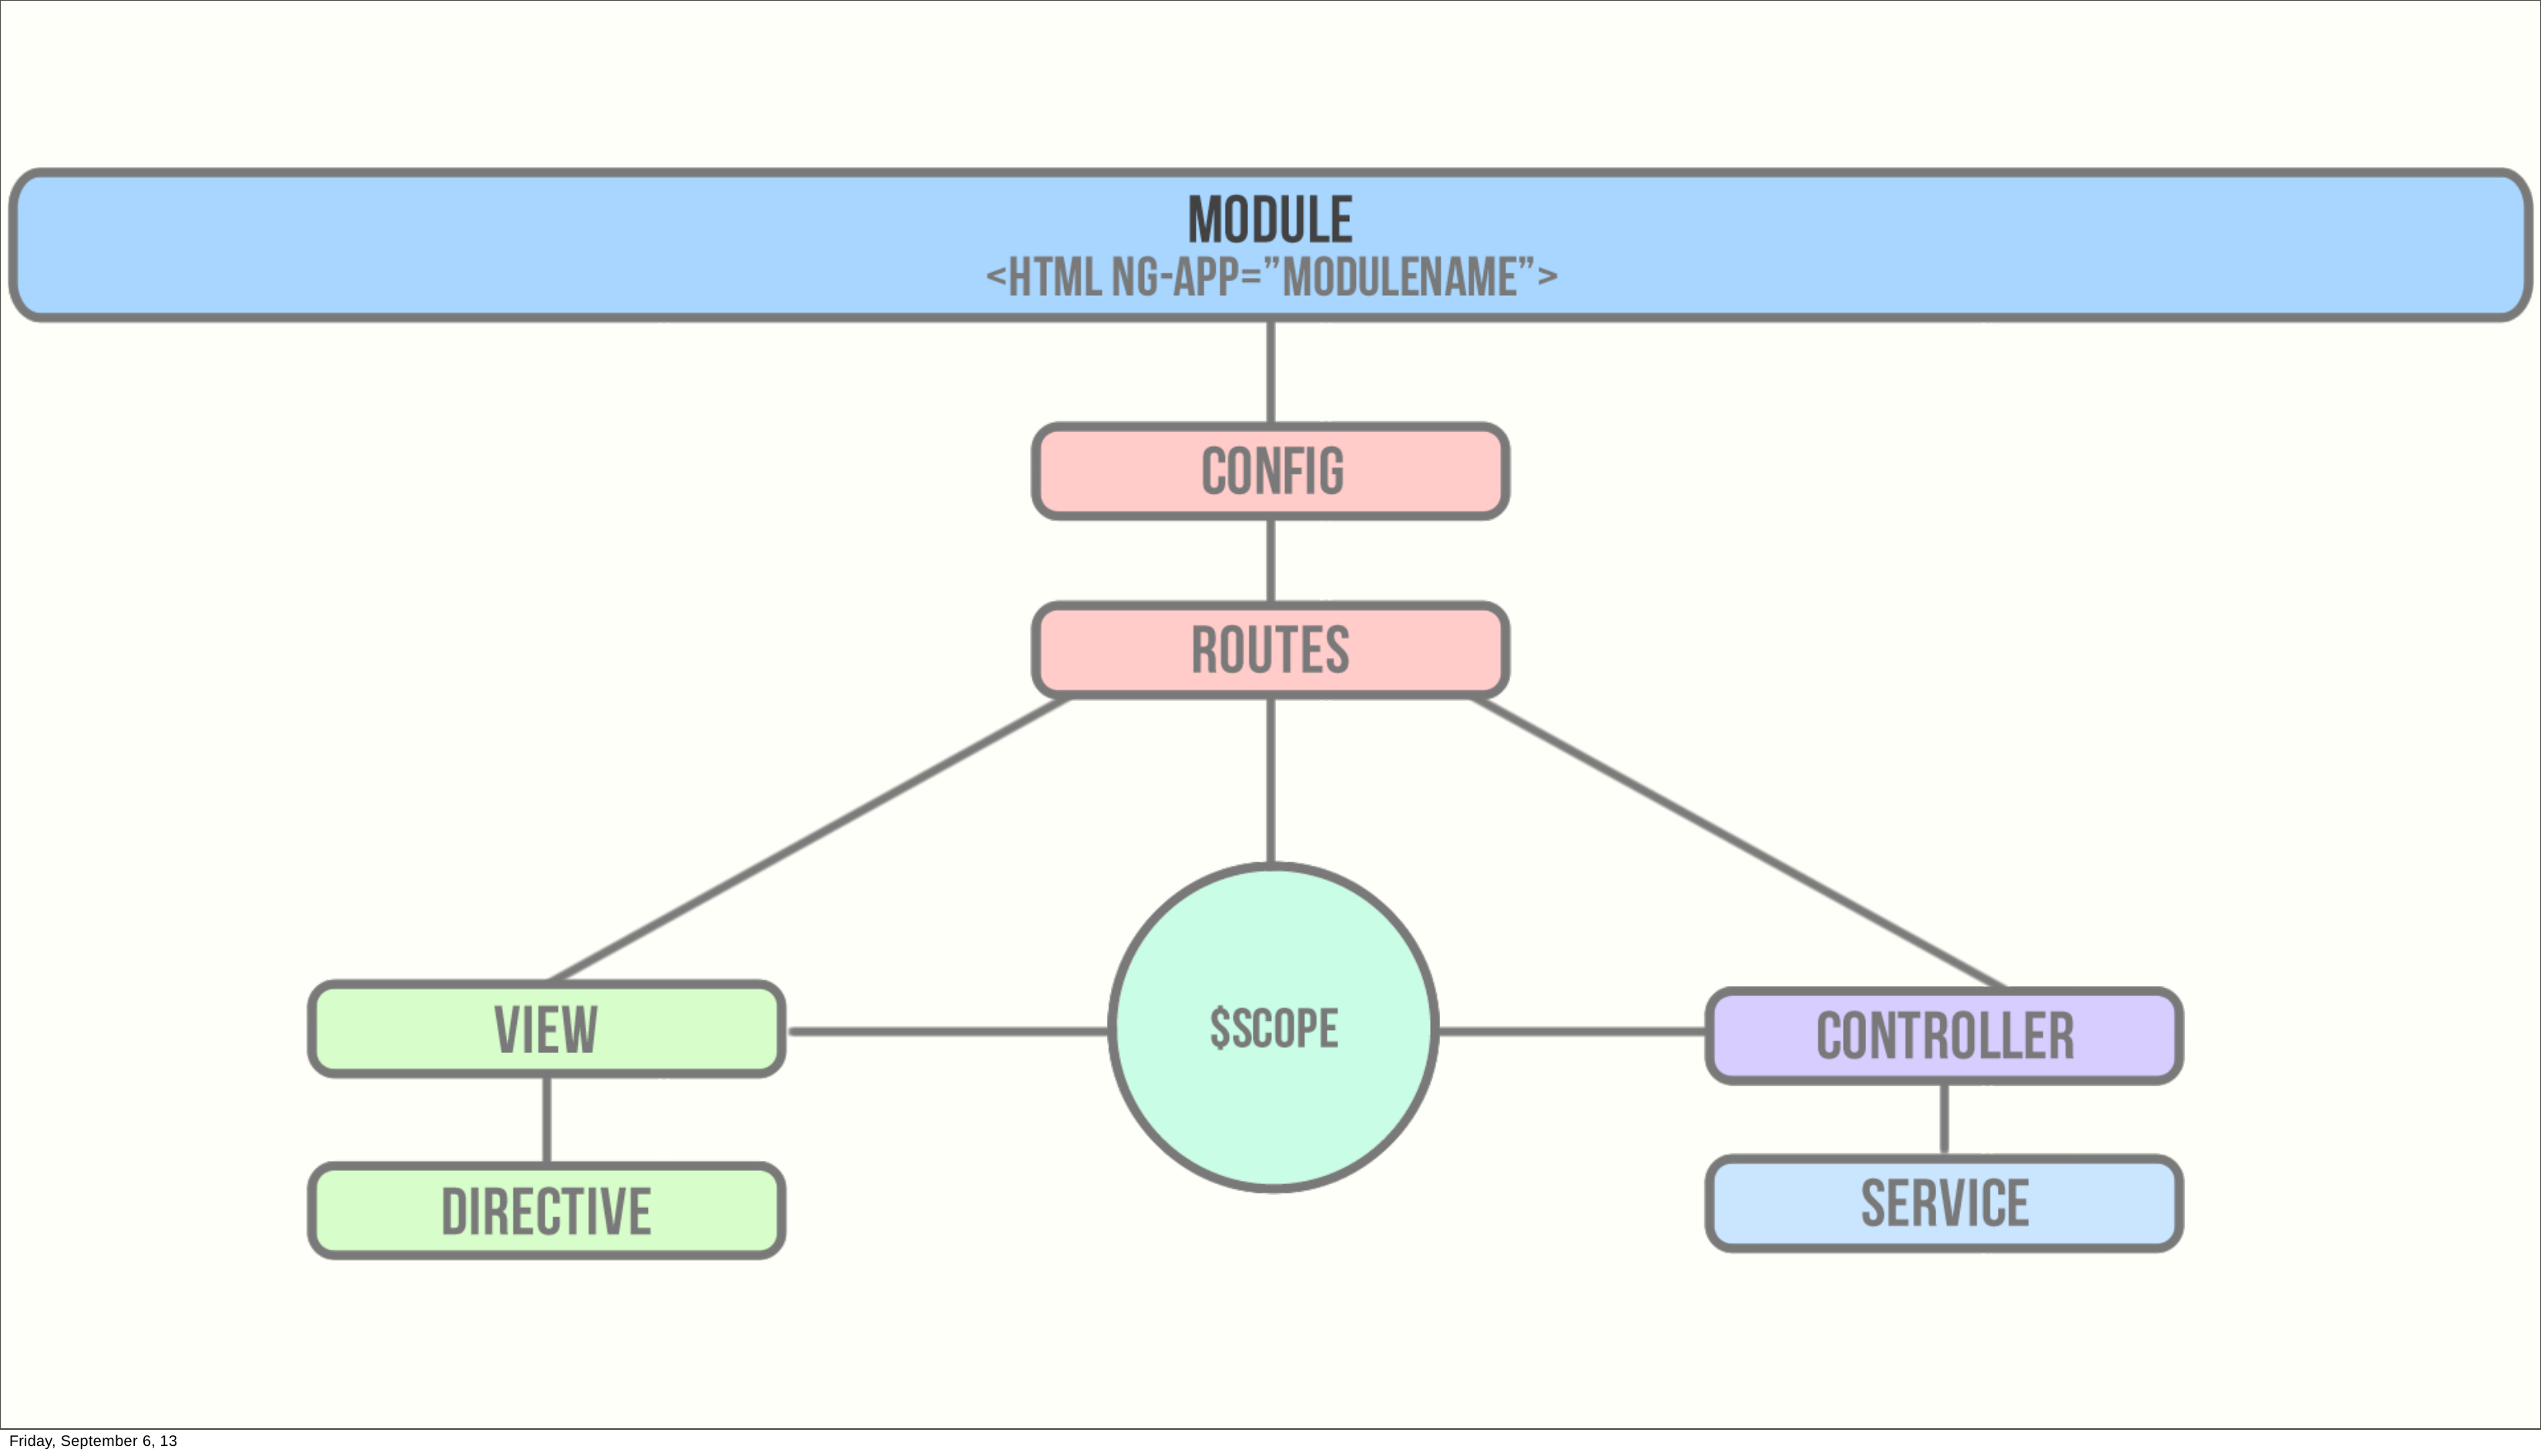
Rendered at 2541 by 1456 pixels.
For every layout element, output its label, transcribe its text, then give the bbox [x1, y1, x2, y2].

footer Friday, September 6, 13 [7, 1432, 183, 1456]
text_box [0, 0, 2541, 1430]
